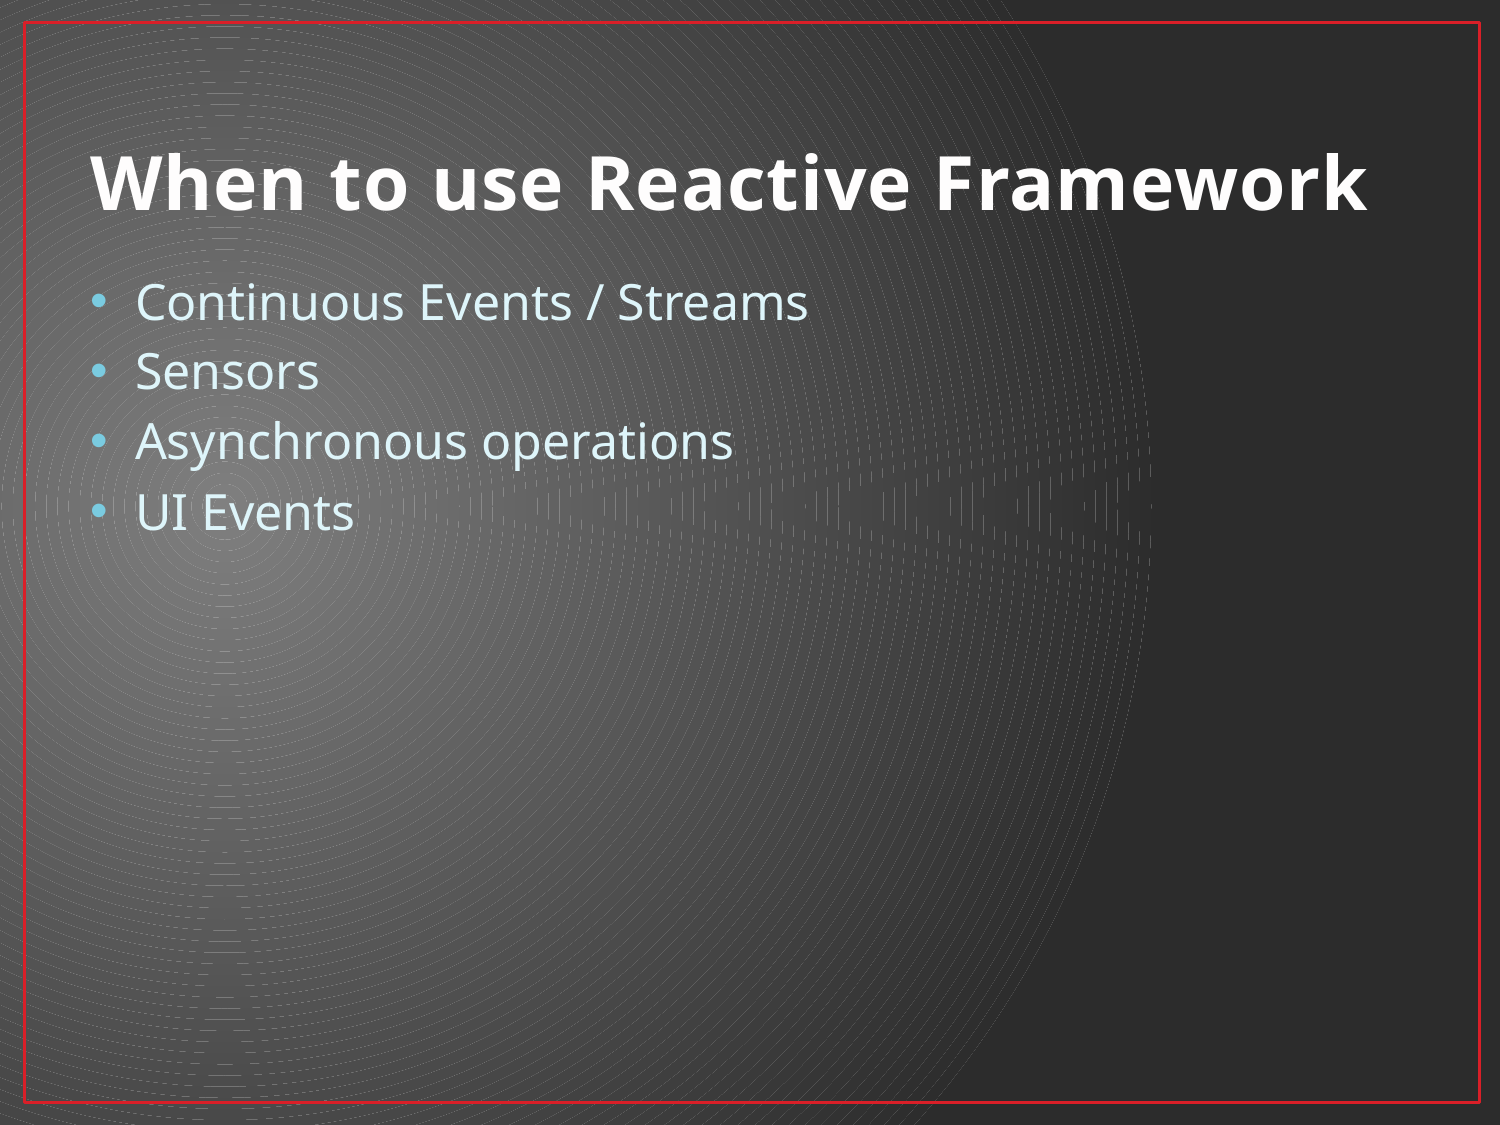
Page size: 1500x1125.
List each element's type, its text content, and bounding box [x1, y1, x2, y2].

list Continuous Events / Streams Sensors Asynchronous operations UI Events [75, 262, 1425, 1005]
title When to use Reactive Framework [75, 45, 1425, 233]
